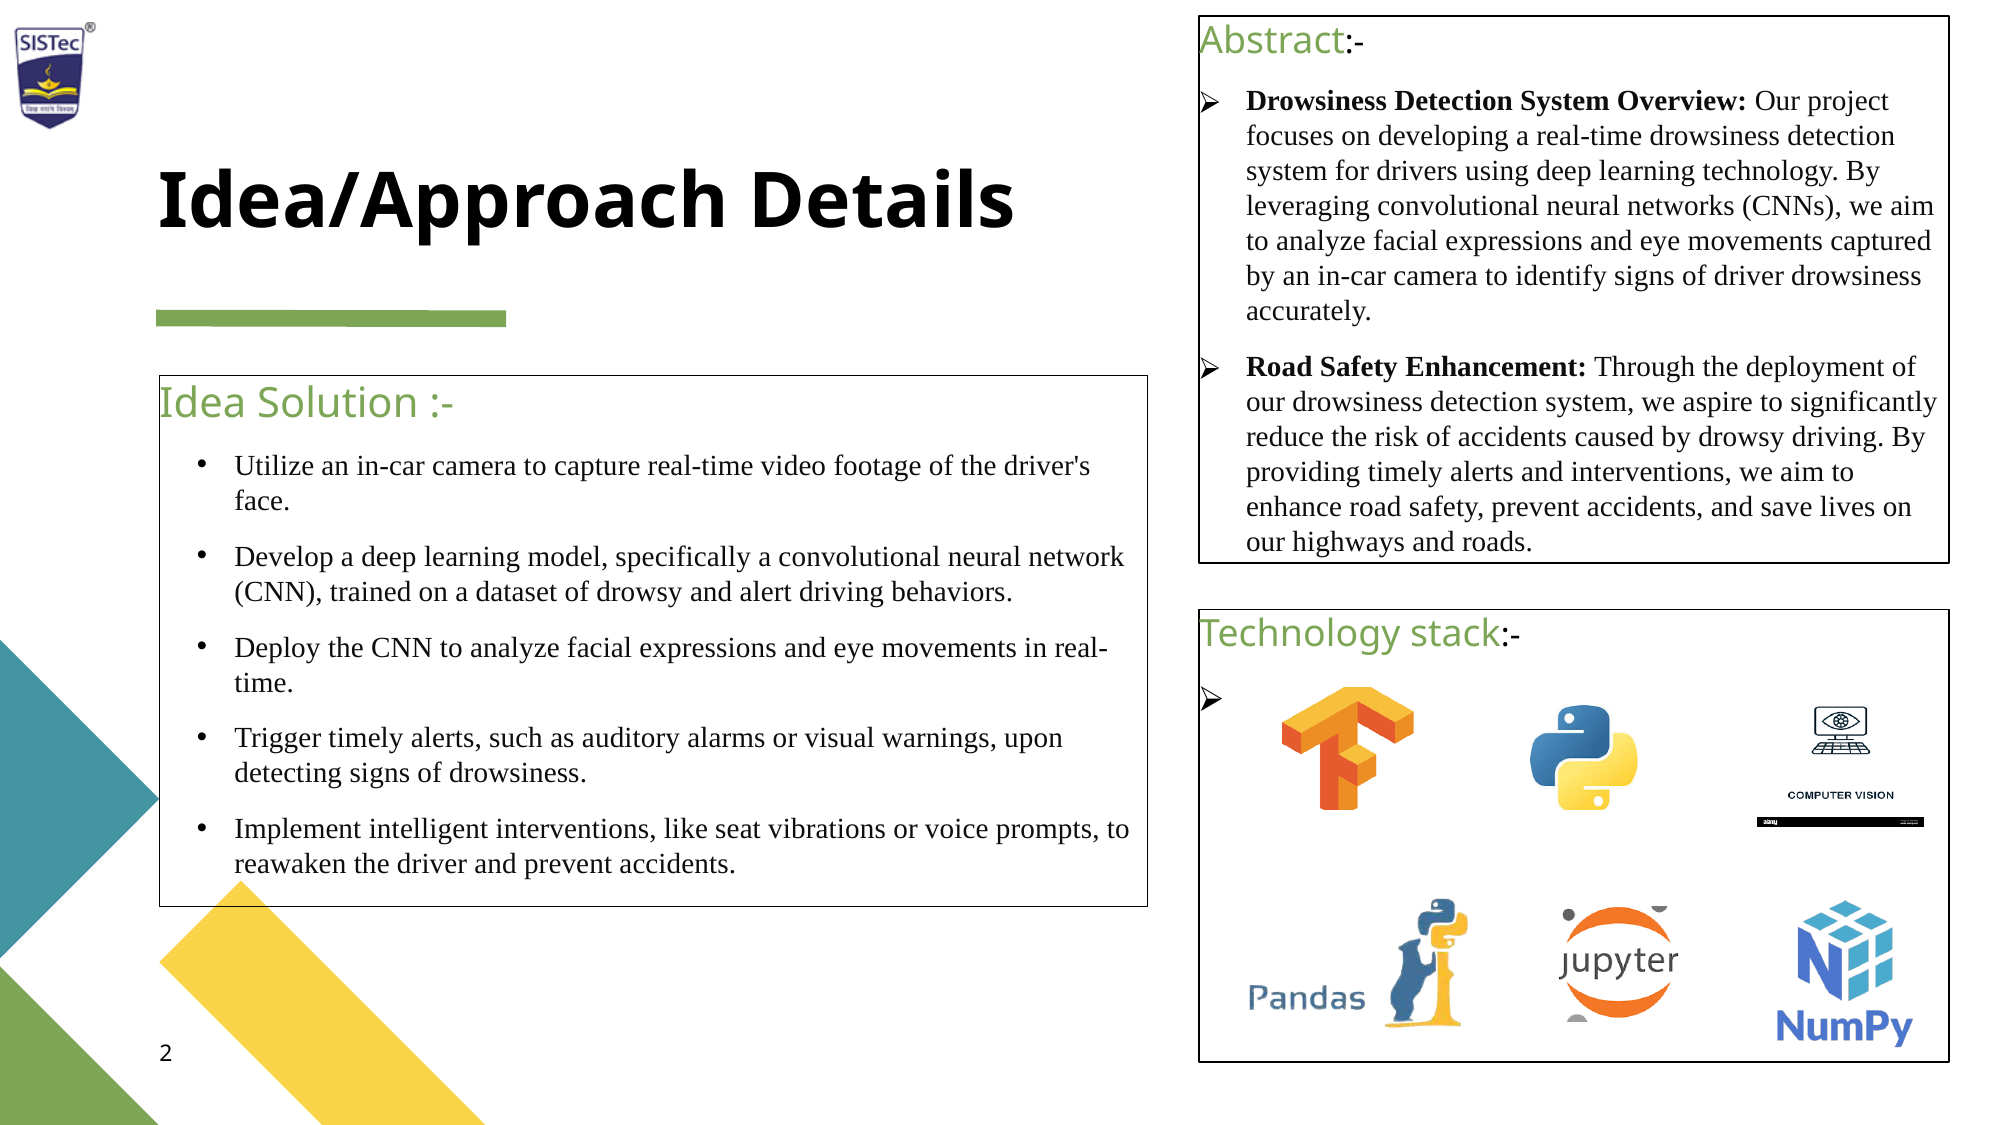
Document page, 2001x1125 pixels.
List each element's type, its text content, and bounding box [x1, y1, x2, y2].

slide_number 2 [159, 1038, 246, 1080]
picture [1282, 686, 1414, 810]
picture [11, 22, 101, 138]
text_box Technology stack:- [1199, 609, 1950, 1062]
text_box Abstract:- Drowsiness Detection System Overview: Our project focuses on developing a real-time drowsiness detection system for drivers using deep learning technology. By leveraging convolutional neural networks (CNNs), we aim to analyze facial expressions and eye movements captured by an in-car camera to identify signs of driver drowsiness accurately. Road Safety Enhancement: Through the deployment of our drowsiness detection system, we aspire to significantly reduce the risk of accidents caused by drowsy driving. By providing timely alerts and interventions, we aim to enhance road safety, prevent accidents, and save lives on our highways and roads. [1199, 15, 1950, 564]
picture [1238, 887, 1479, 1040]
list Idea Solution :- Utilize an in-car camera to capture real-time video footage of the driver's face. Develop a deep learning model, specifically a convolutional neural network (CNN), trained on a dataset of drowsy and alert driving behaviors. Deploy the CNN to analyze facial expressions and eye movements in real-time. Trigger timely alerts, such as auditory alarms or visual warnings, upon detecting signs of drowsiness. Implement intelligent interventions, like seat vibrations or voice prompts, to reawaken the driver and prevent accidents. [159, 375, 1148, 907]
picture [1556, 906, 1680, 1022]
picture [1757, 887, 1933, 1063]
title Idea/Approach Details [158, 144, 1066, 245]
picture [1529, 705, 1641, 811]
picture [1757, 670, 1924, 827]
